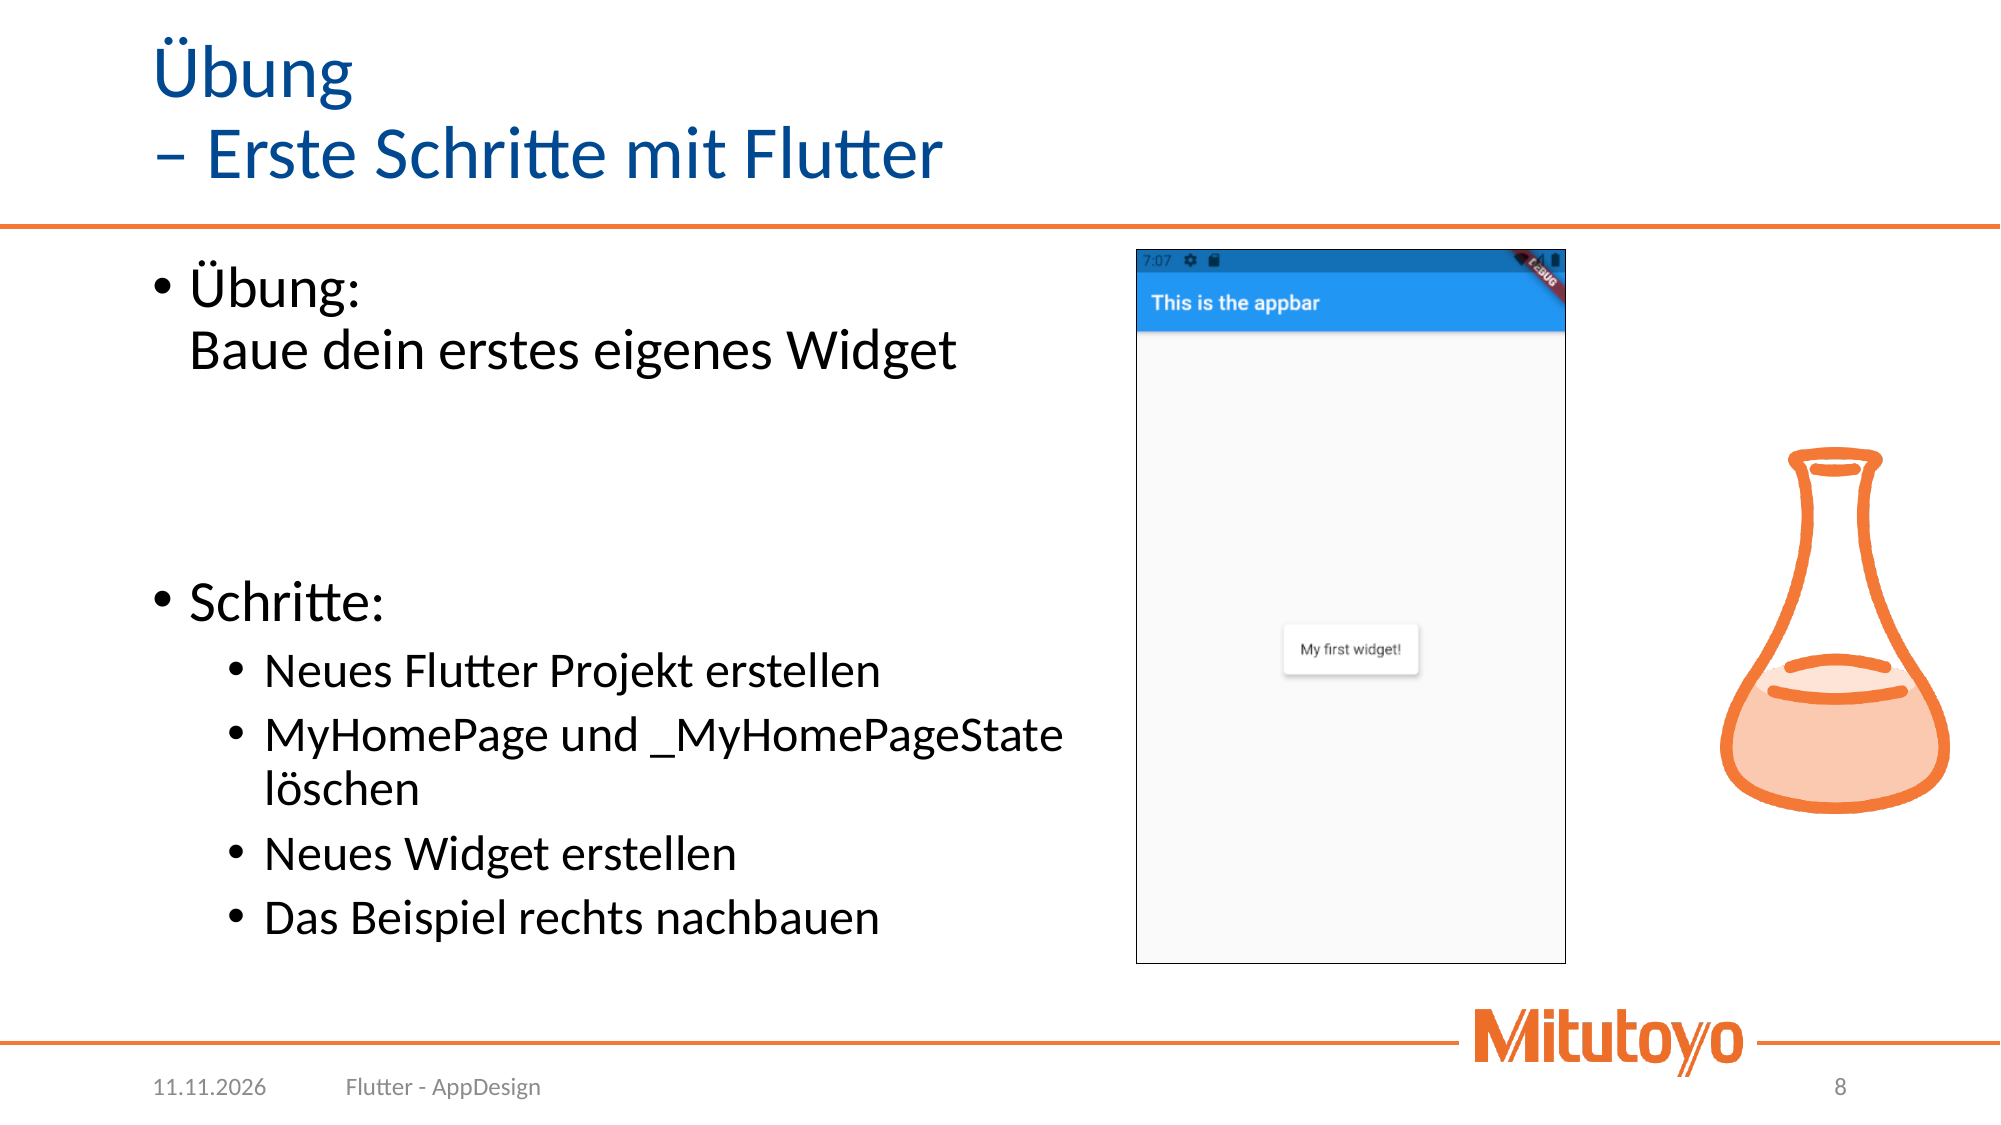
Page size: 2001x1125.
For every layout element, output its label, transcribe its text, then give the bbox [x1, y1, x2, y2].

title Übung – Erste Schritte mit Flutter [137, 24, 1863, 203]
picture [1720, 447, 1950, 814]
picture [1475, 1009, 1744, 1077]
slide_number 8 [1743, 1055, 1863, 1116]
picture [1136, 249, 1566, 964]
list Übung: Baue dein erstes eigenes Widget Schritte: Neues Flutter Projekt erstellen MyHomePage und _MyHomePageState löschen Neues Widget erstellen Das Beispiel rechts nachbauen [137, 249, 1100, 1012]
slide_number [137, 1055, 313, 1116]
footer Flutter - AppDesign [330, 1055, 1721, 1116]
